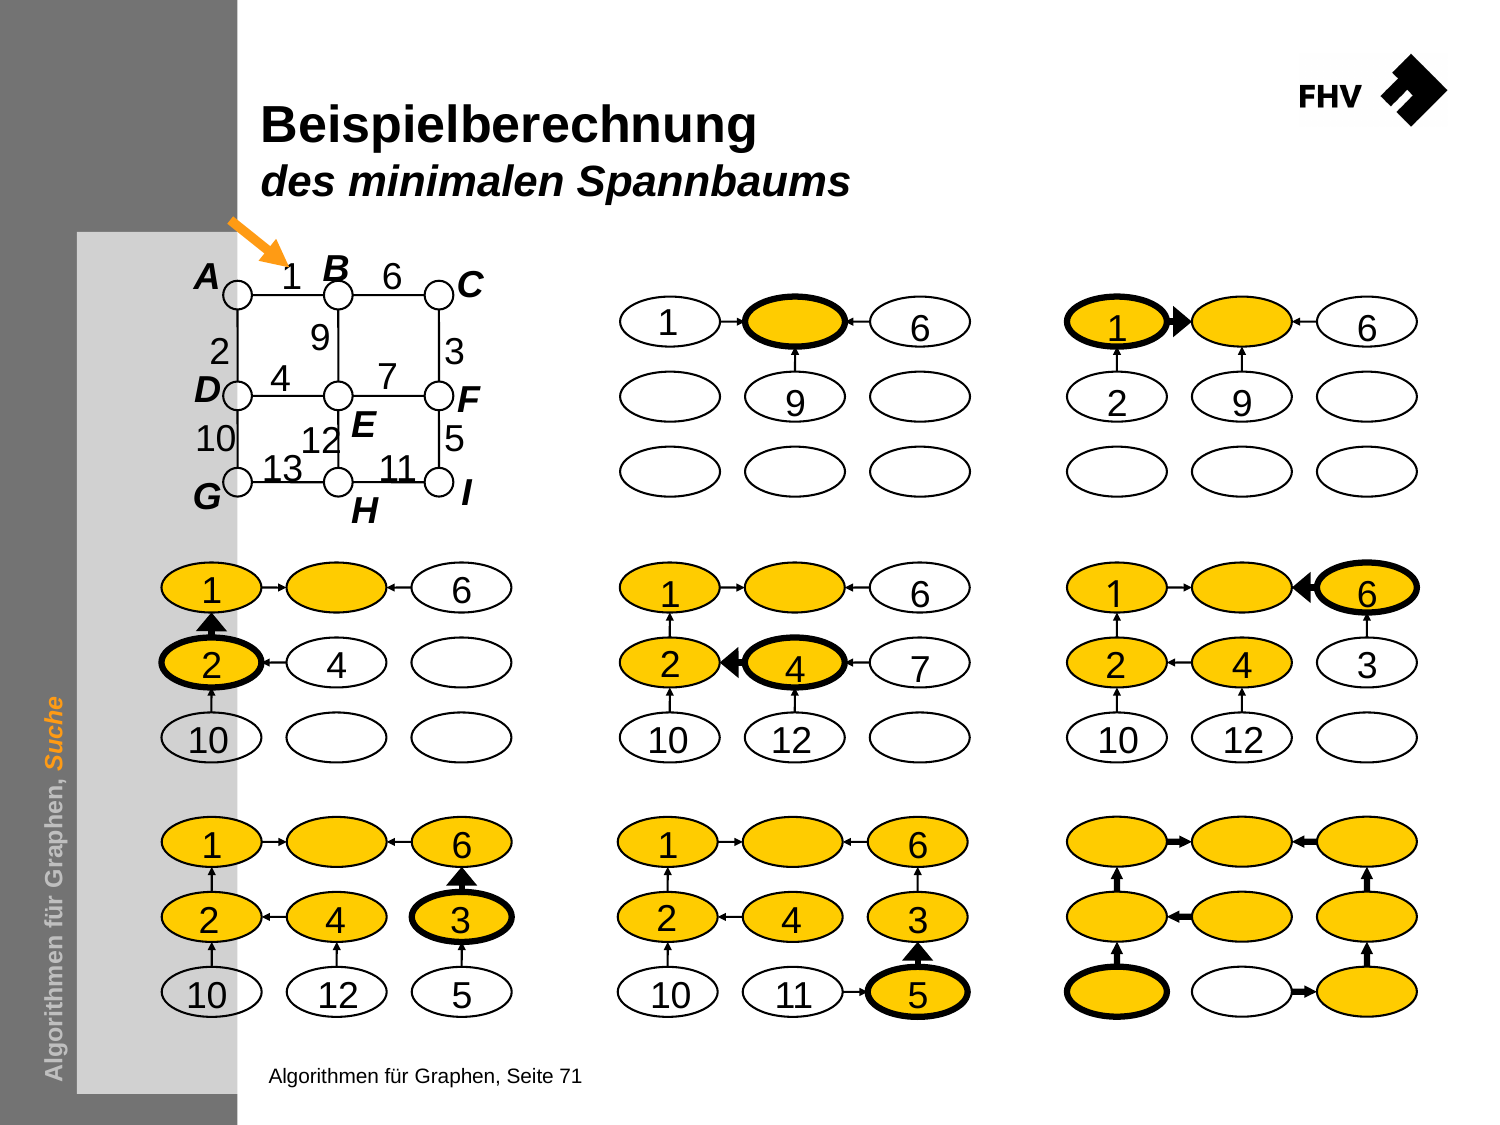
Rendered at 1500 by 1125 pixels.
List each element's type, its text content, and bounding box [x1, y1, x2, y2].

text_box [619, 561, 971, 770]
title Beispielberechnung des minimalen Spannbaums [260, 99, 1026, 213]
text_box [617, 813, 968, 1024]
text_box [1066, 816, 1418, 1017]
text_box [161, 558, 512, 770]
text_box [619, 289, 971, 497]
slide_number Algorithmen für Graphen, Seite 71 [268, 1062, 999, 1095]
picture [1299, 53, 1448, 127]
text_box Algorithmen für Graphen, Suche [29, 397, 75, 1098]
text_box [1066, 296, 1418, 497]
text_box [1066, 561, 1418, 770]
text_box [177, 236, 500, 539]
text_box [161, 813, 512, 1024]
text_box [76, 231, 254, 1094]
